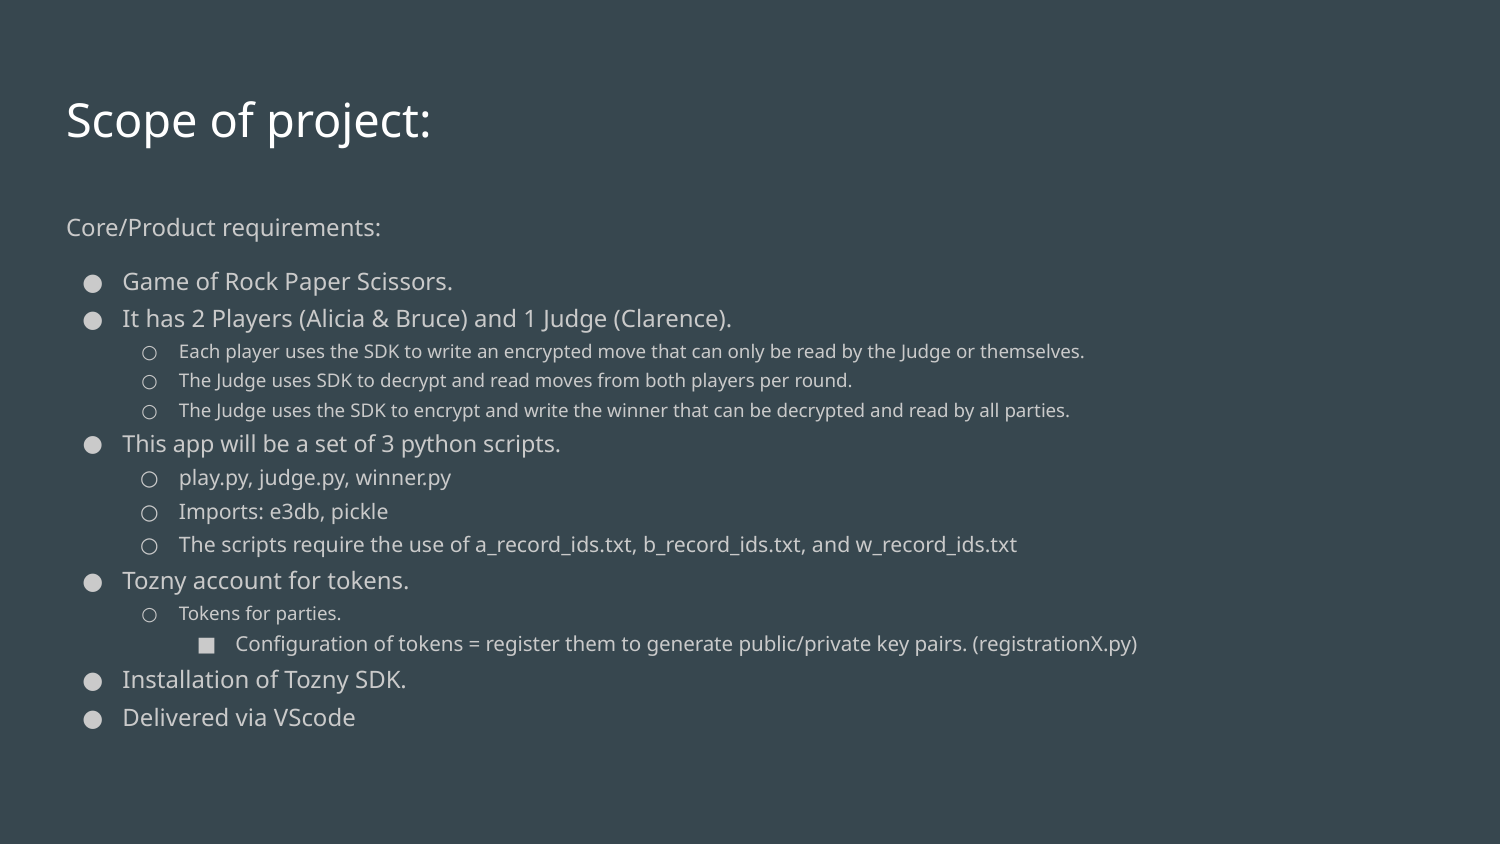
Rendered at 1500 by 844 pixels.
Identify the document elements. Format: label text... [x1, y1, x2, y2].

title Scope of project: [51, 72, 1449, 167]
list Core/Product requirements: Game of Rock Paper Scissors. It has 2 Players (Alicia & Bruce) and 1 Judge (Clarence). Each player uses the SDK to write an encrypted move that can only be read by the Judge or themselves. The Judge uses SDK to decrypt and read moves from both players per round. The Judge uses the SDK to encrypt and write the winner that can be decrypted and read by all parties. This app will be a set of 3 python scripts. play.py, judge.py, winner.py Imports: e3db, pickle The scripts require the use of a_record_ids.txt, b_record_ids.txt, and w_record_ids.txt Tozny account for tokens. Tokens for parties. Configuration of tokens = register them to generate public/private key pairs. (registrationX.py) Installation of Tozny SDK. Delivered via VScode [51, 190, 1449, 752]
